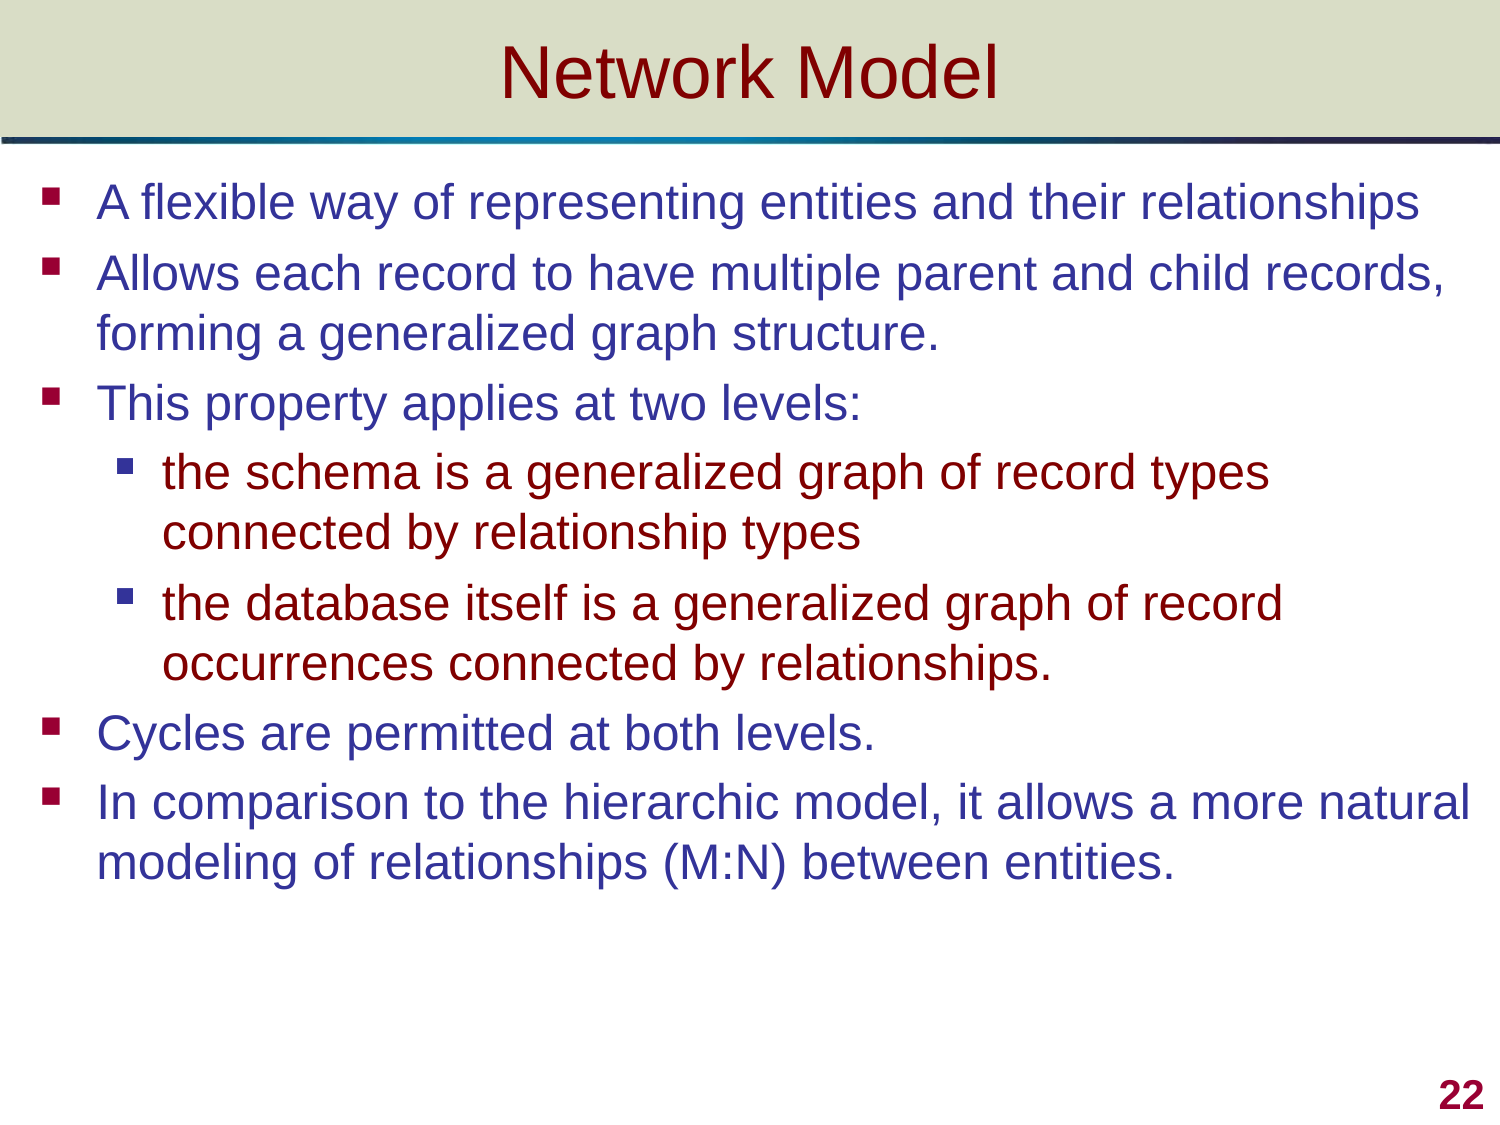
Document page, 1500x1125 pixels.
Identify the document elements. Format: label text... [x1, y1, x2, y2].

title Network Model [0, 0, 1500, 137]
slide_number 22 [1187, 1049, 1500, 1125]
list A flexible way of representing entities and their relationships Allows each record to have multiple parent and child records, forming a generalized graph structure. This property applies at two levels: the schema is a generalized graph of record types connected by relationship types the database itself is a generalized graph of record occurrences connected by relationships. Cycles are permitted at both levels. In comparison to the hierarchic model, it allows a more natural modeling of relationships (M:N) between entities. [24, 162, 1475, 1100]
picture [0, 137, 1500, 145]
